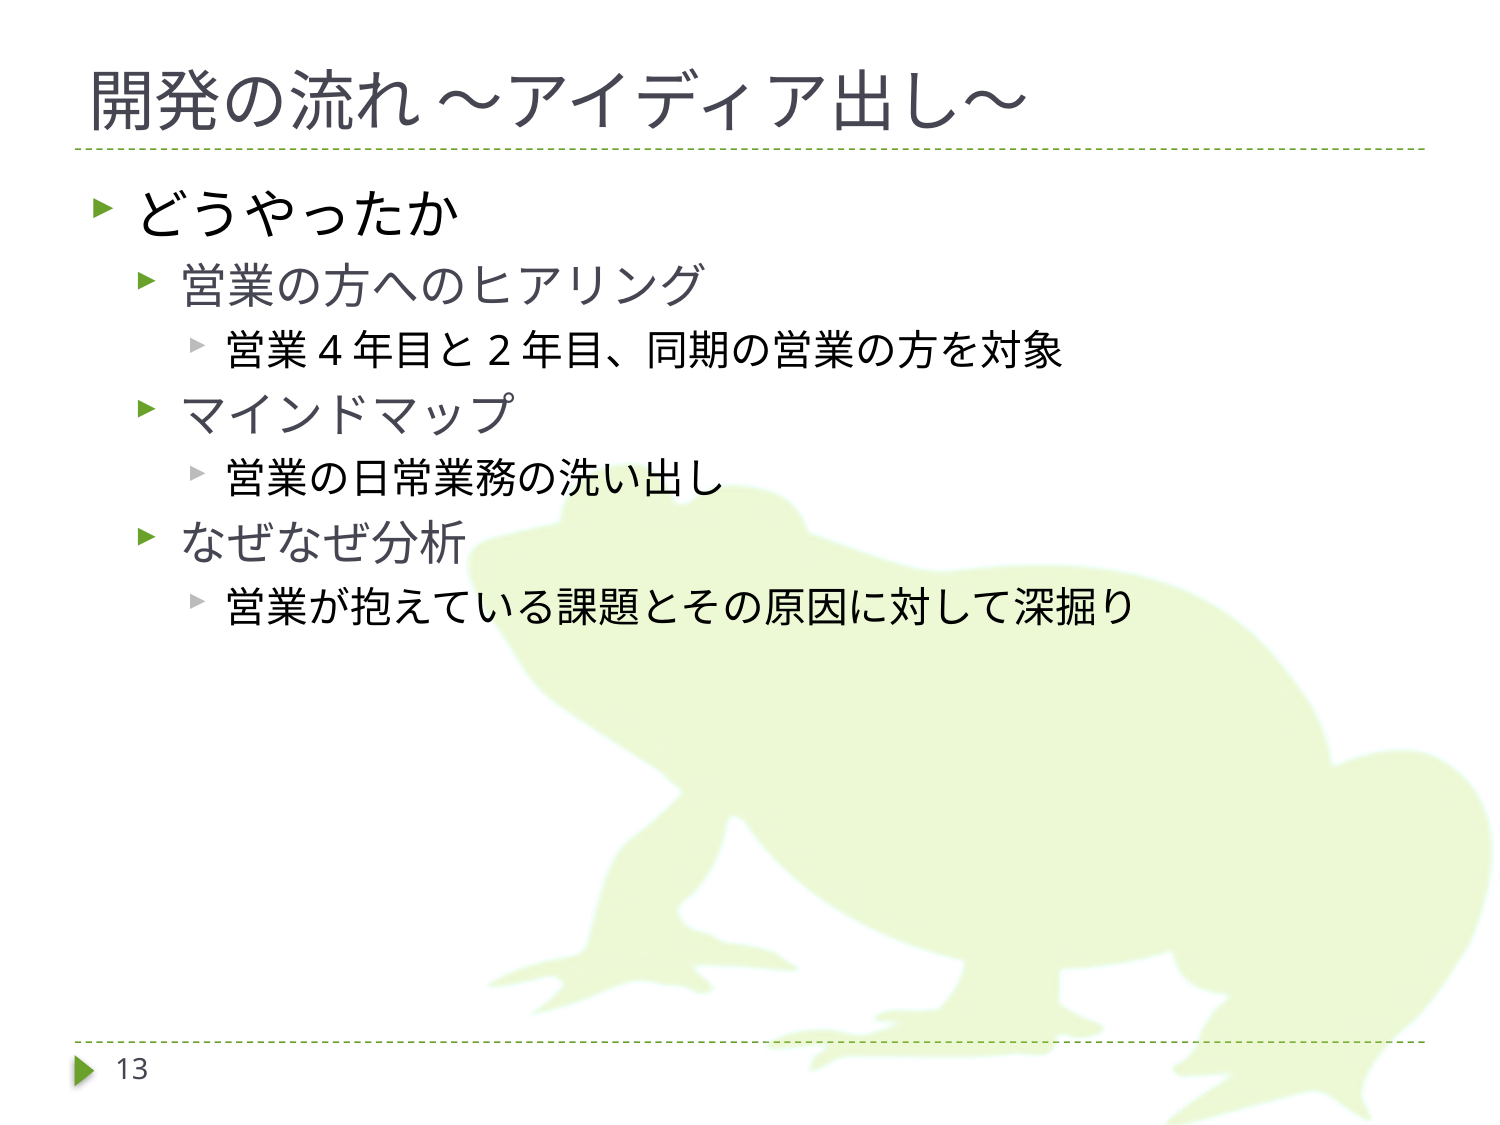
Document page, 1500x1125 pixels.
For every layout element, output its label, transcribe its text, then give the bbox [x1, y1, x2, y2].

title 開発の流れ ～アイディア出し～ [73, 7, 1424, 147]
slide_number 13 [100, 1042, 426, 1103]
list どうやったか 営業の方へのヒアリング 営業4年目と2年目、同期の営業の方を対象 マインドマップ 営業の日常業務の洗い出し なぜなぜ分析 営業が抱えている課題とその原因に対して深掘り [75, 172, 1425, 983]
